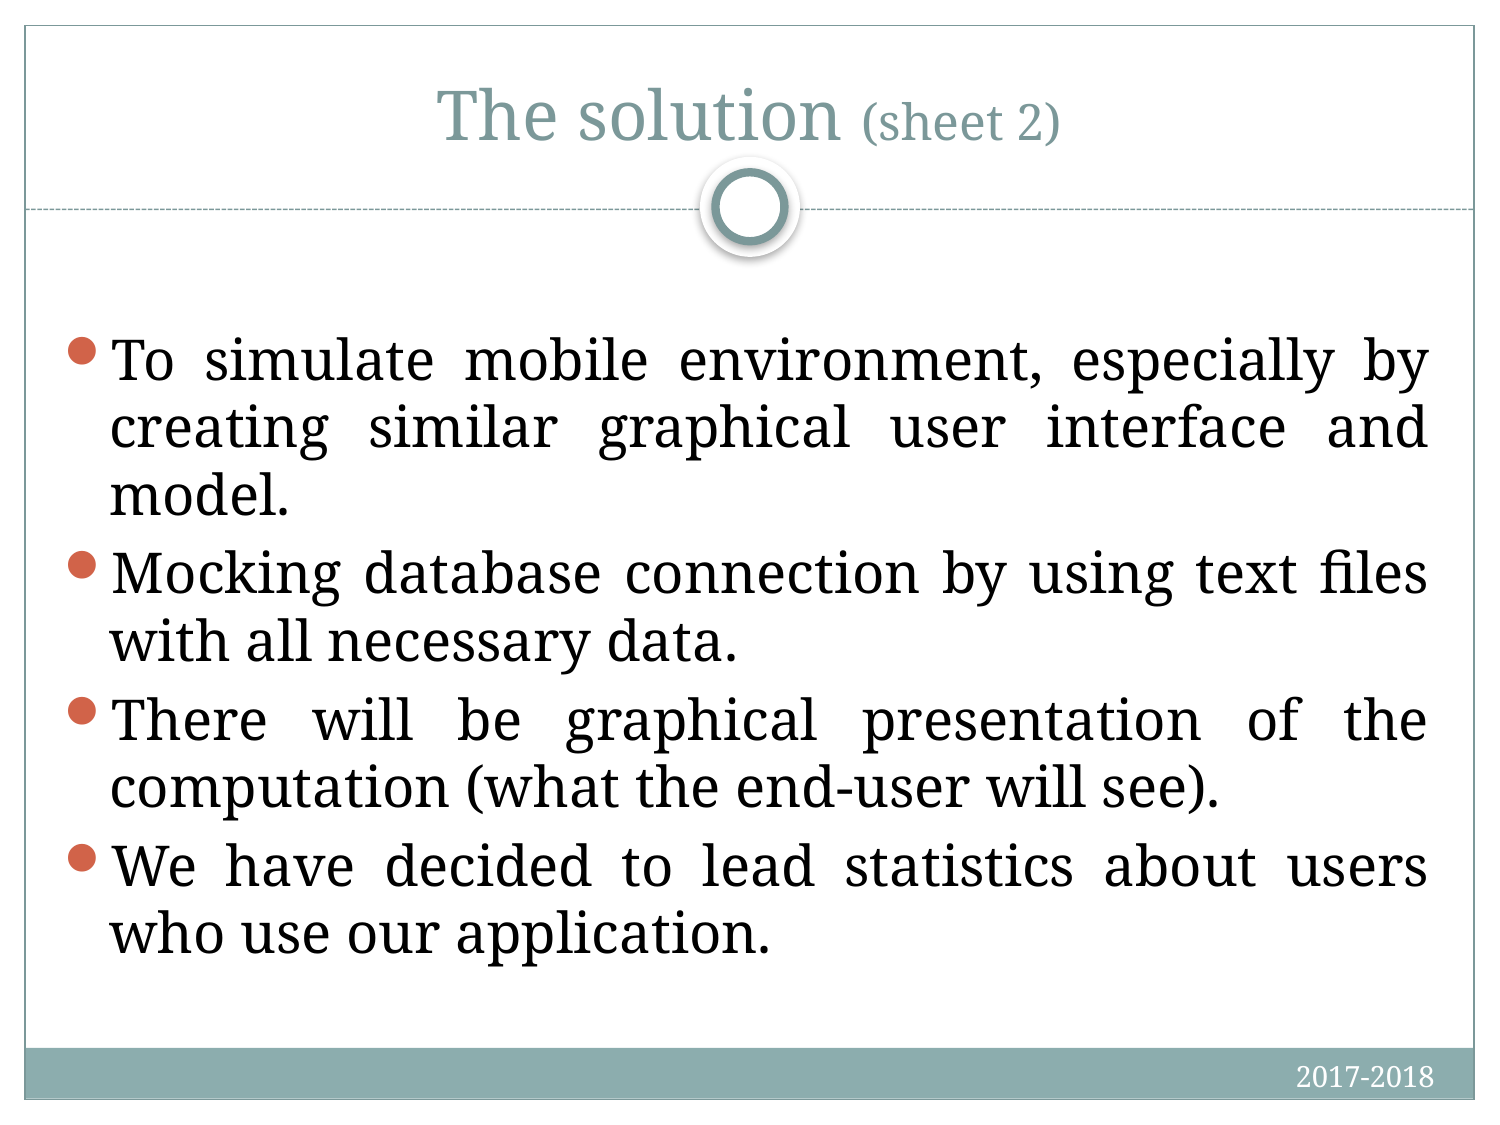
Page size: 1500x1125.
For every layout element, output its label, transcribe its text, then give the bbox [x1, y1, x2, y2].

slide_number 2017-2018 [950, 1050, 1450, 1111]
list To simulate mobile environment, especially by creating similar graphical user interface and model. Mocking database connection by using text files with all necessary data. There will be graphical presentation of the computation (what the end-user will see). We have decided to lead statistics about users who use our application. [49, 316, 1445, 1067]
title The solution (sheet 2) [49, 37, 1450, 162]
